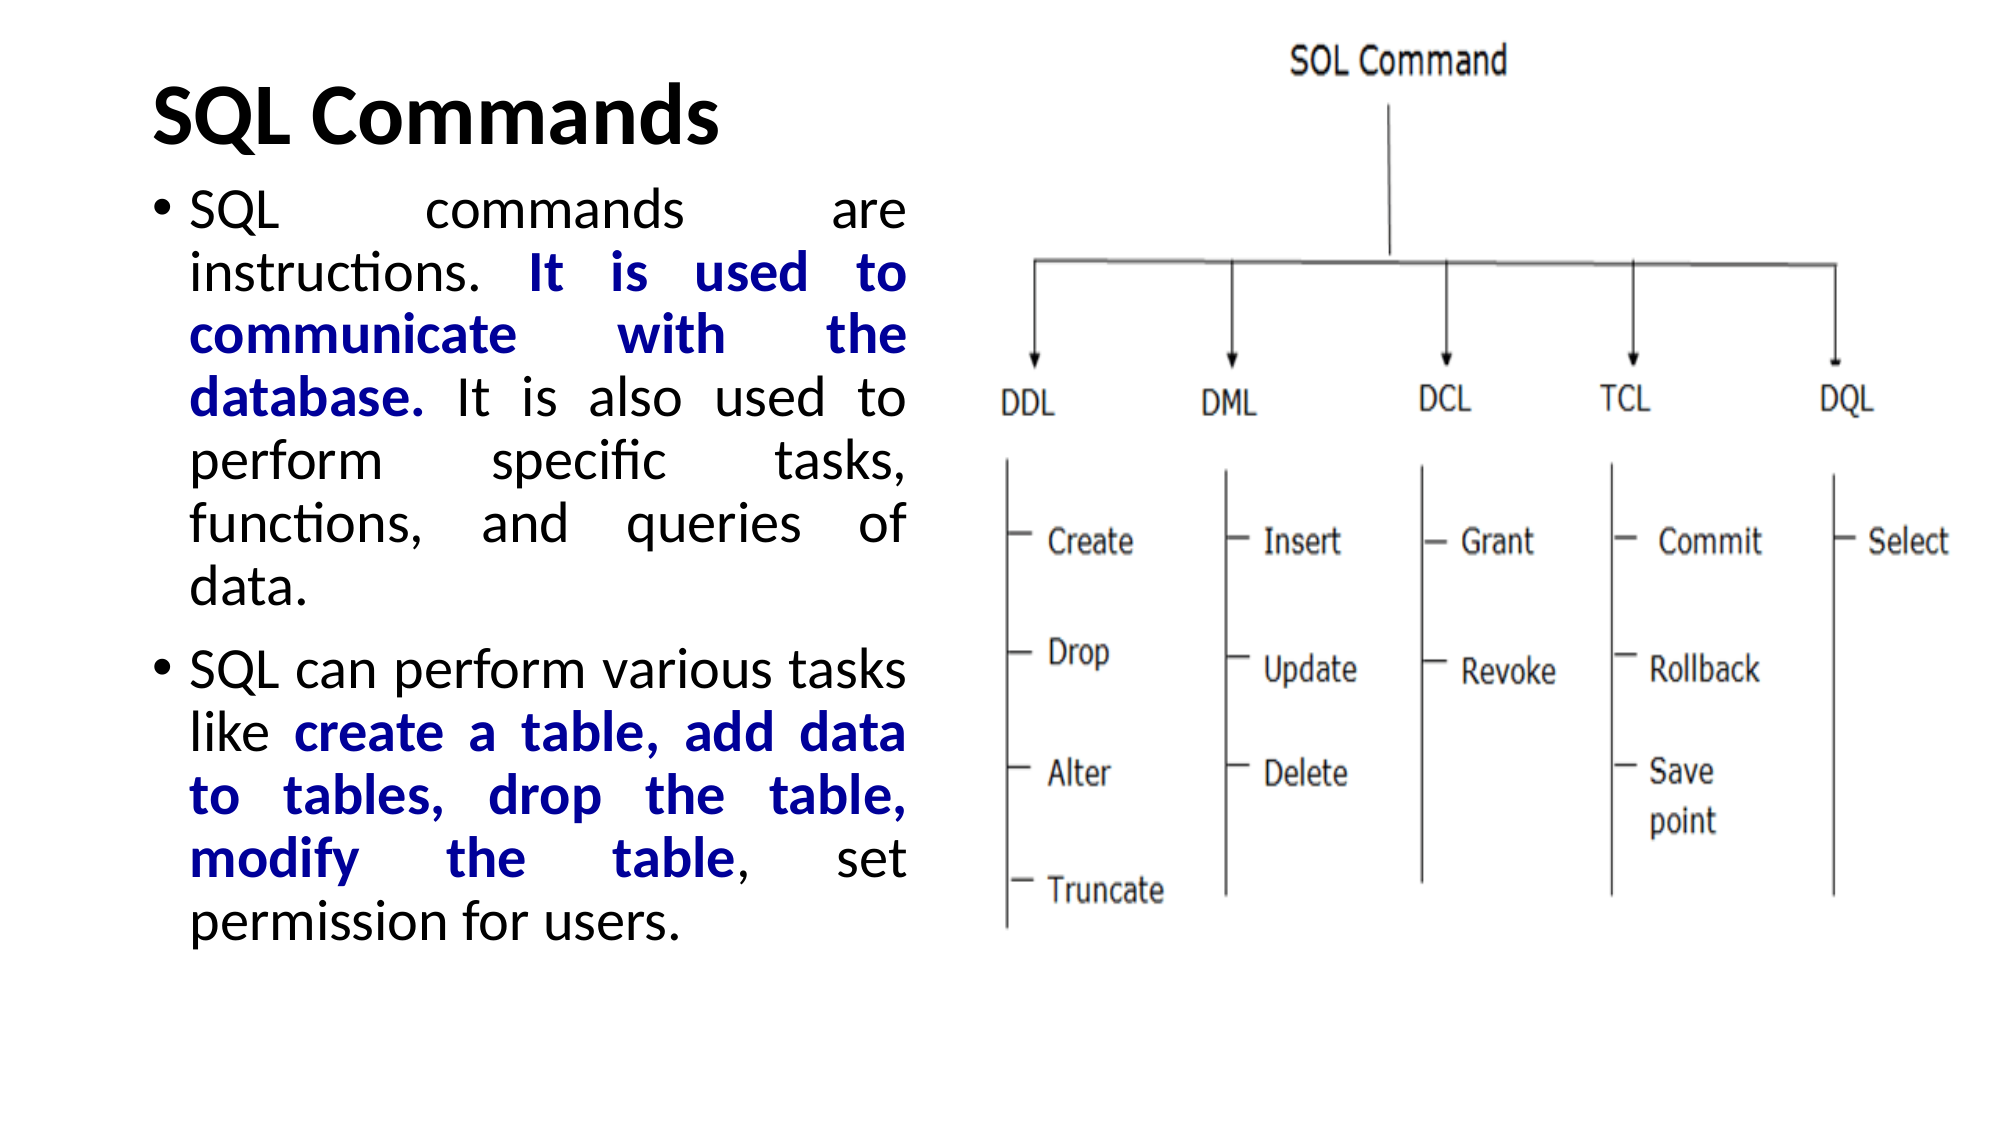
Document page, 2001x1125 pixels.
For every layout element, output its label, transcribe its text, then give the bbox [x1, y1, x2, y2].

list SQL commands are instructions. It is used to communicate with the database. It is also used to perform specific tasks, functions, and queries of data. SQL can perform various tasks like create a table, add data to tables, drop the table, modify the table, set permission for users. [137, 170, 923, 1014]
picture [979, 30, 1962, 953]
title SQL Commands [137, 59, 974, 278]
